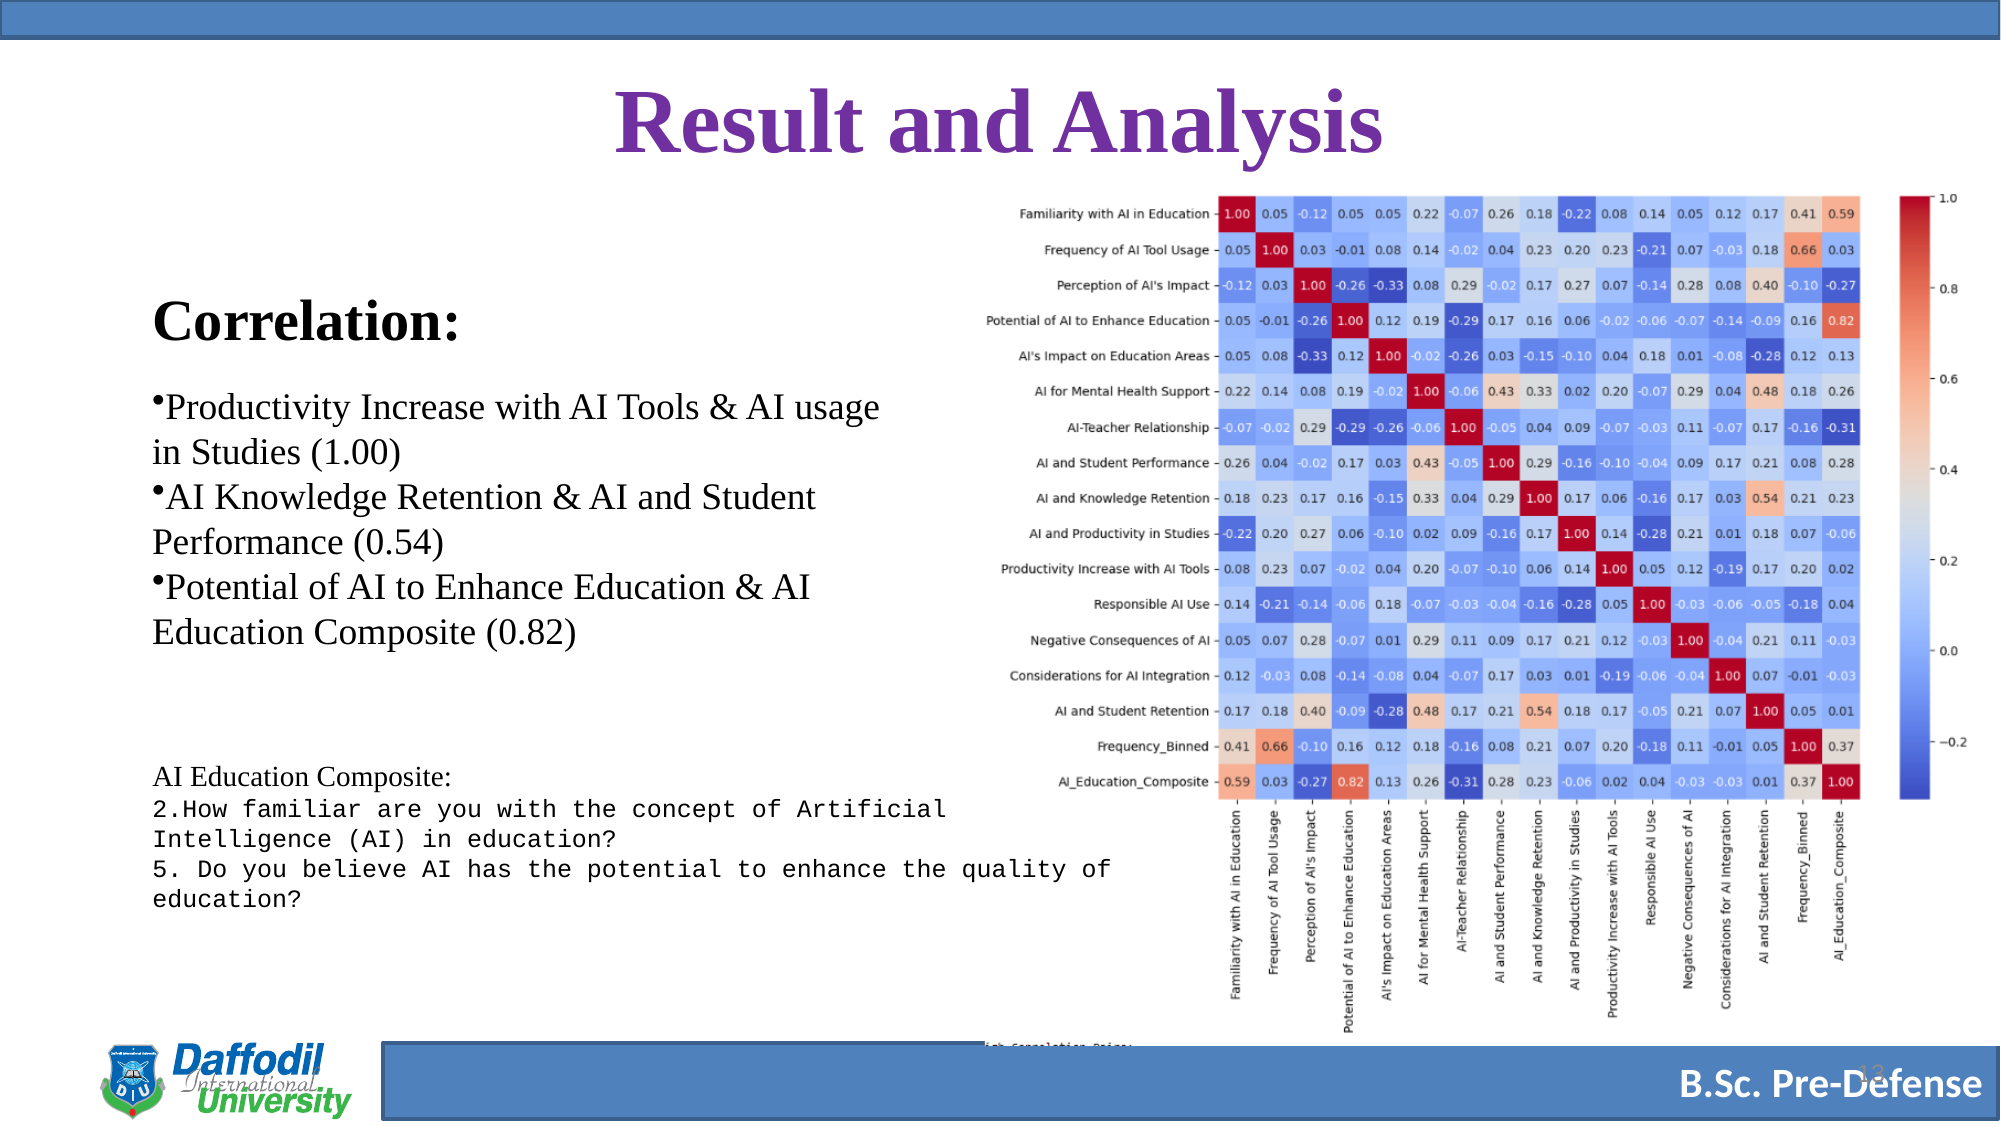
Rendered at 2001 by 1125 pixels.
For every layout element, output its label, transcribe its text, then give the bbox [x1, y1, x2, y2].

text_box Productivity Increase with AI Tools & AI usage in Studies (1.00) AI Knowledge Retention & AI and Student Performance (0.54) Potential of AI to Enhance Education & AI Education Composite (0.82) [137, 374, 900, 705]
text_box Correlation: [137, 275, 979, 360]
text_box AI Education Composite: 2.How familiar are you with the concept of Artificial Intelligence (AI) in education? 5. Do you believe AI has the potential to enhance the quality of education? [137, 749, 979, 980]
slide_number 13 [1433, 1055, 1900, 1103]
picture [984, 194, 2000, 1047]
title Result and Analysis [324, 45, 1675, 188]
picture [125, 1078, 132, 1084]
